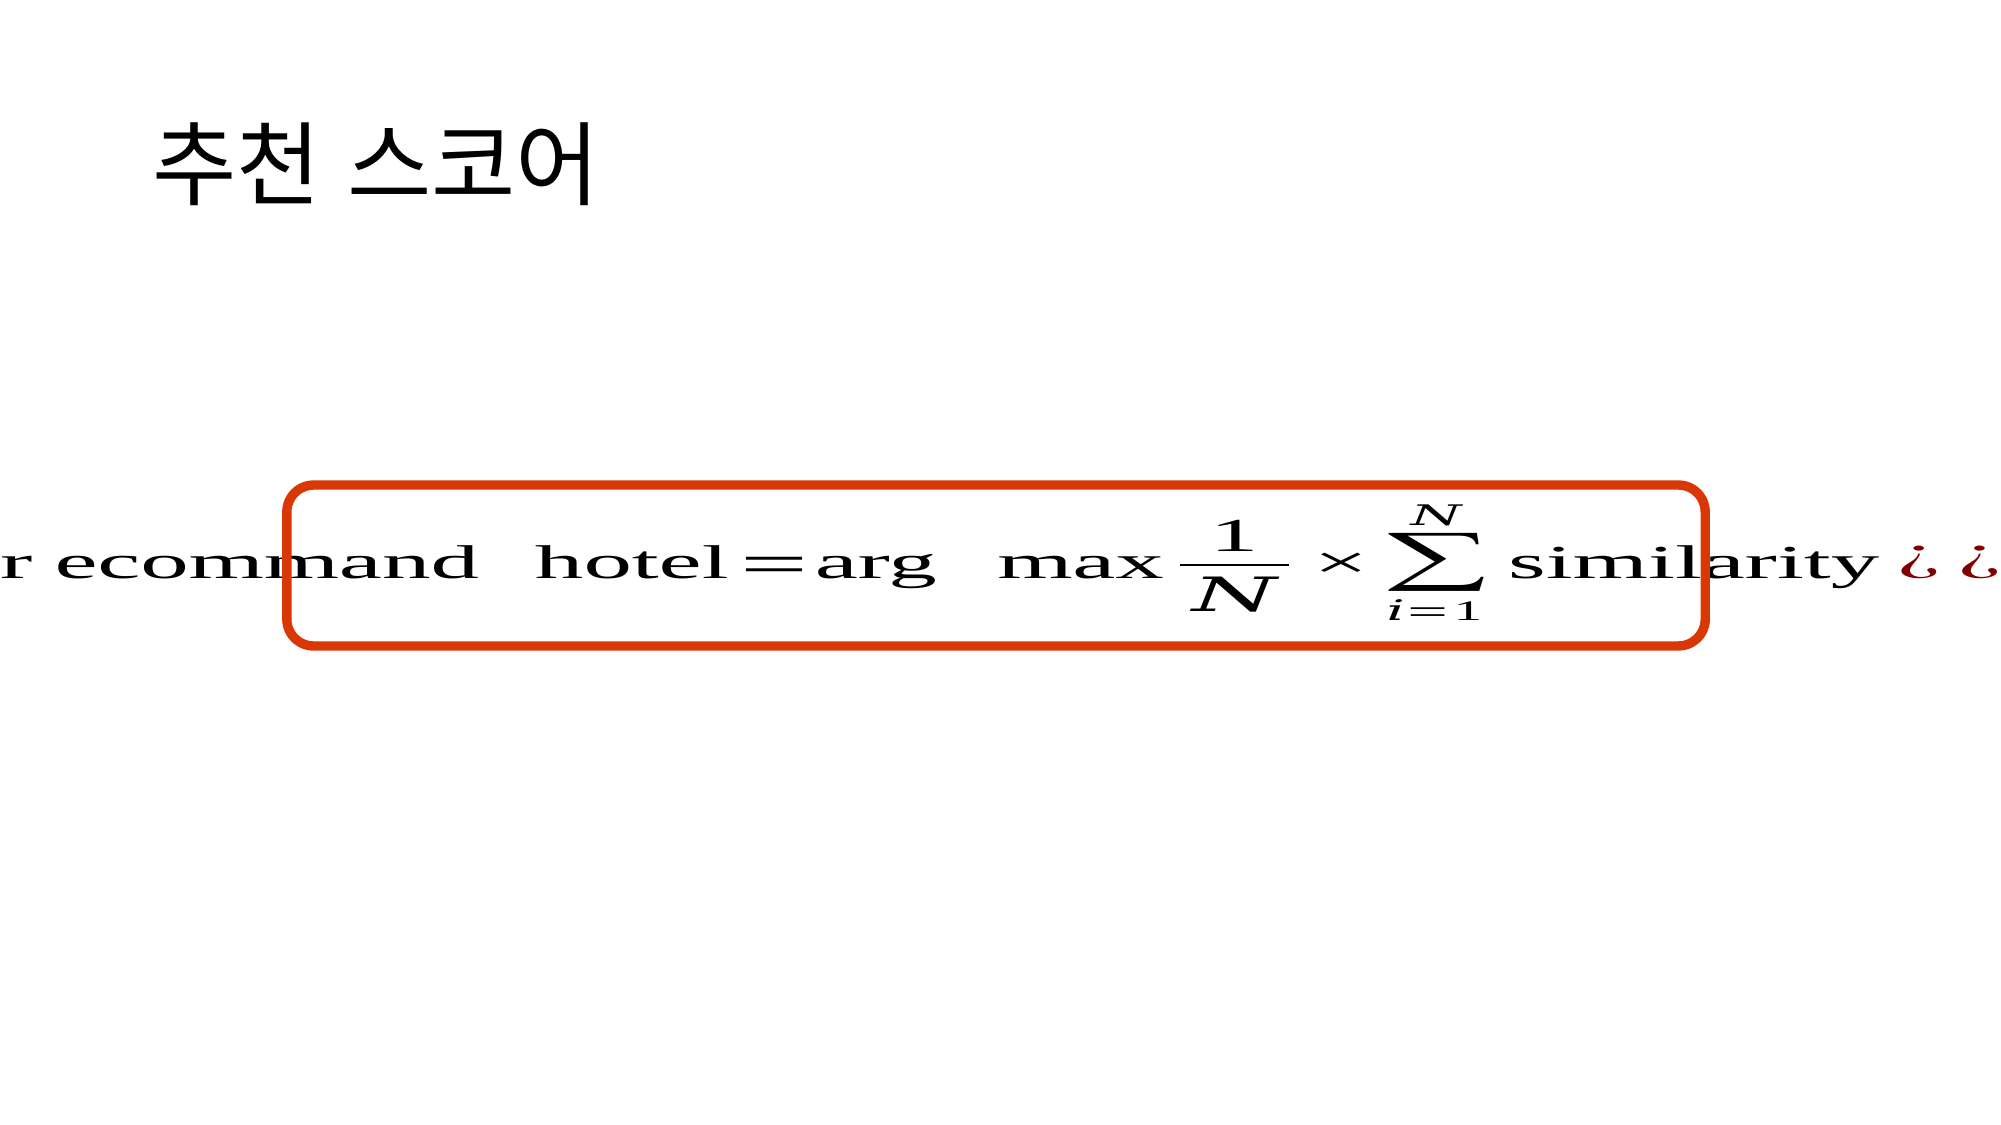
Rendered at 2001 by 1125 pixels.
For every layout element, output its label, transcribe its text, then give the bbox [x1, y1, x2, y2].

title 추천 스코어 [137, 59, 1863, 278]
text_box [285, 483, 1707, 648]
